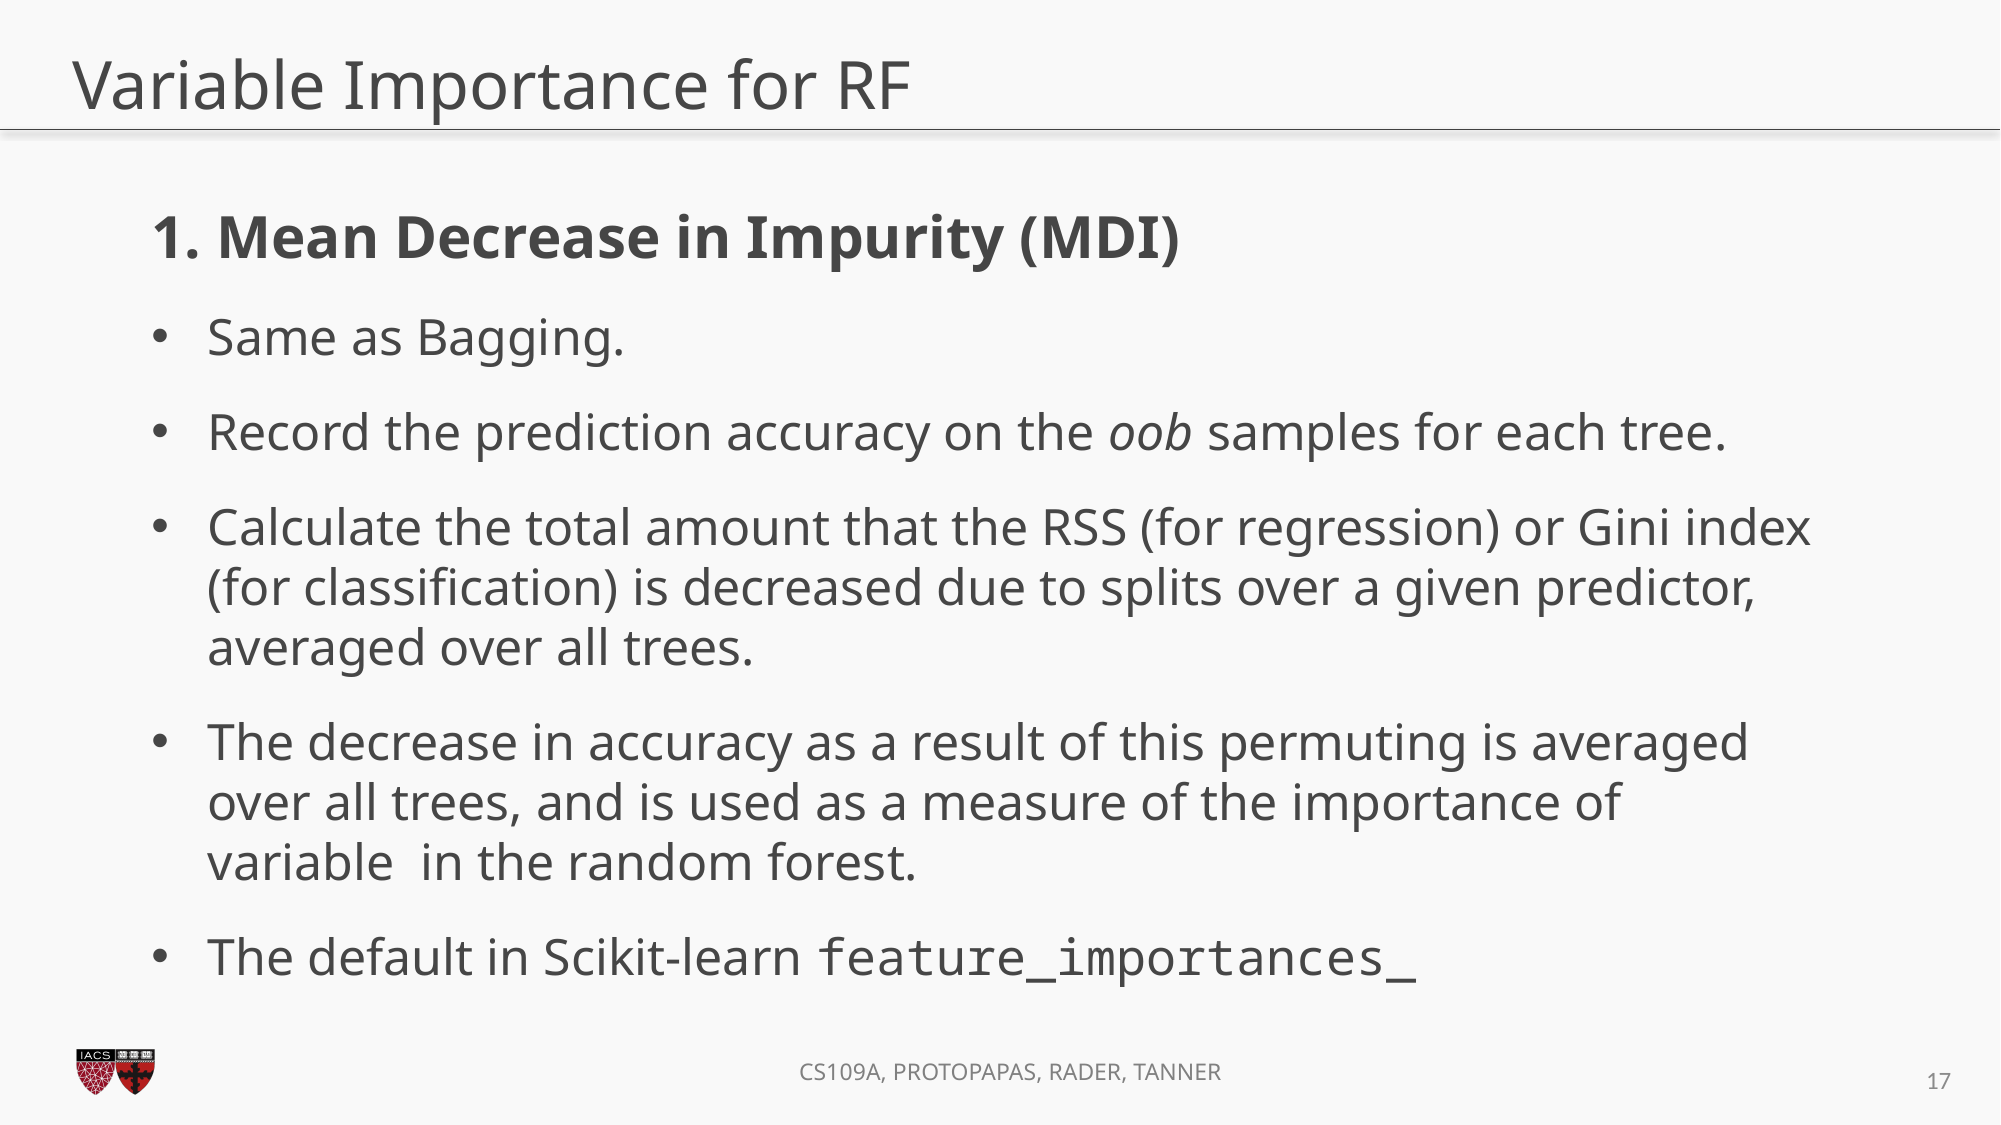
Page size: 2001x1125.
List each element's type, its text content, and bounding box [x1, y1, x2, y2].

slide_number 17 [1500, 1050, 1967, 1110]
picture [75, 1049, 155, 1095]
title Variable Importance for RF [57, 35, 1943, 162]
